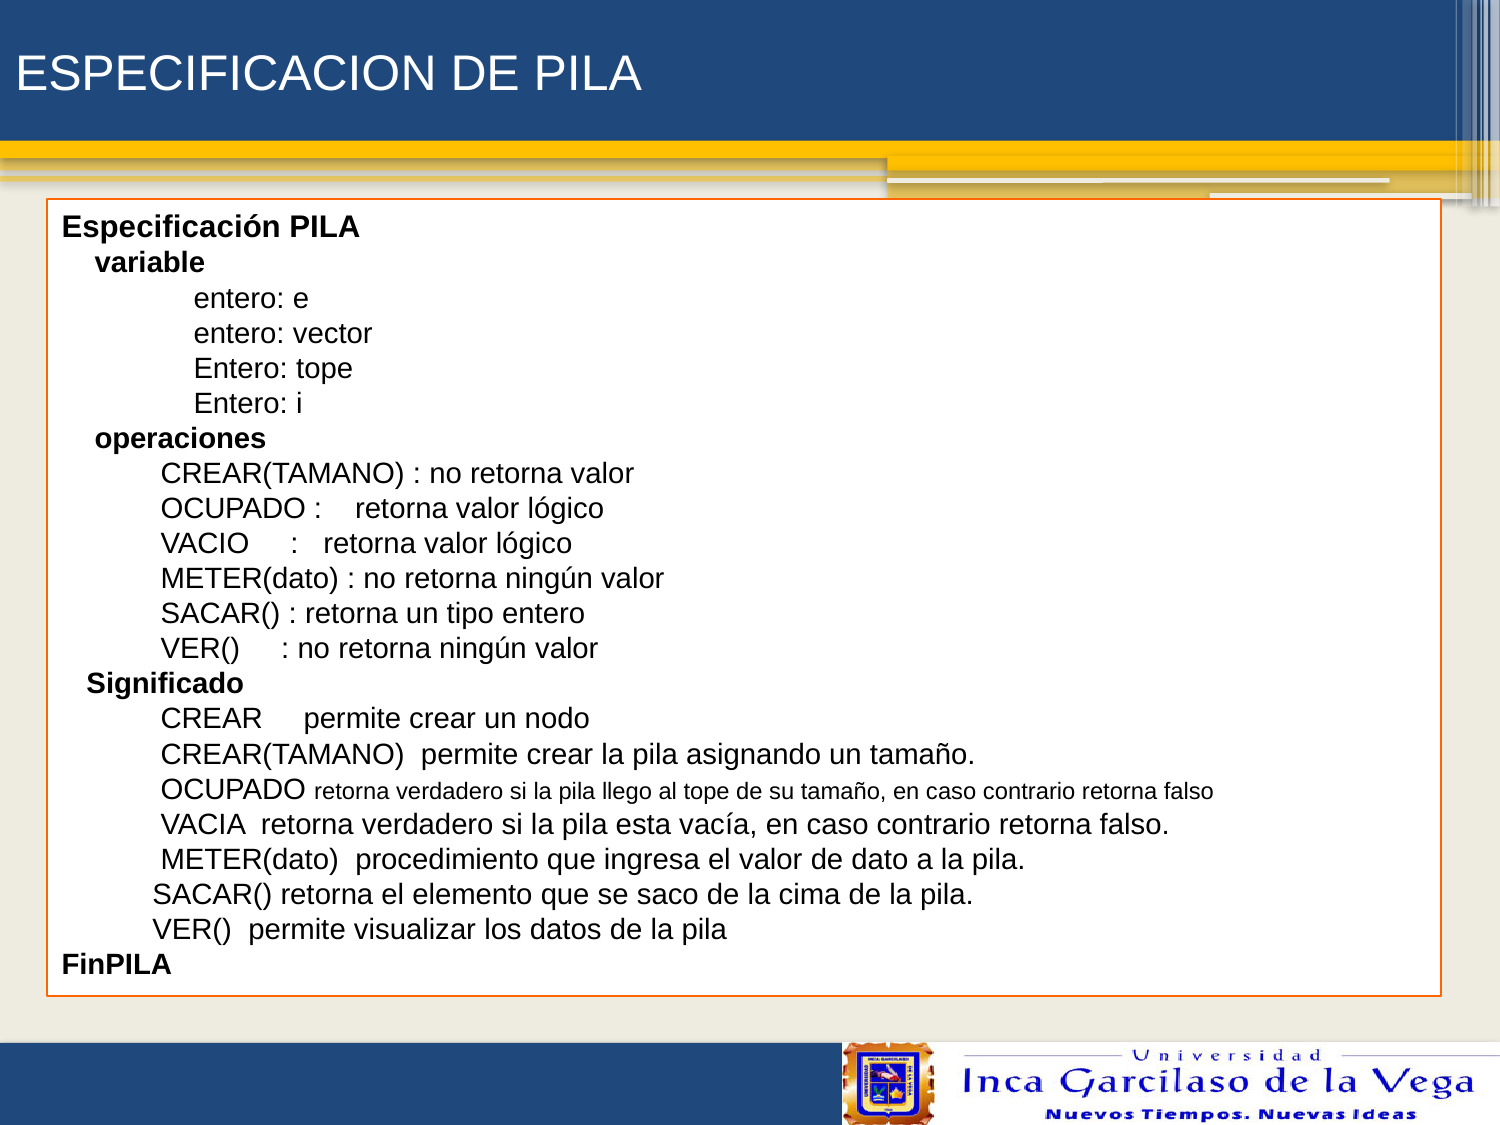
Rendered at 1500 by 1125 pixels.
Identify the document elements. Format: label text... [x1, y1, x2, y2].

text_box ESPECIFICACION DE PILA [0, 0, 1453, 141]
picture [842, 1042, 1500, 1125]
text_box Especificación PILA variable entero: e entero: vector Entero: tope Entero: i operaciones CREAR(TAMANO) : no retorna valor OCUPADO : retorna valor lógico VACIO : retorna valor lógico METER(dato) : no retorna ningún valor SACAR() : retorna un tipo entero VER() : no retorna ningún valor Significado CREAR permite crear un nodo CREAR(TAMANO) permite crear la pila asignando un tamaño. OCUPADO retorna verdadero si la pila llego al tope de su tamaño, en caso contrario retorna falso VACIA retorna verdadero si la pila esta vacía, en caso contrario retorna falso. METER(dato) procedimiento que ingresa el valor de dato a la pila. SACAR() retorna el elemento que se saco de la cima de la pila. VER() permite visualizar los datos de la pila FinPILA [46, 199, 1442, 996]
